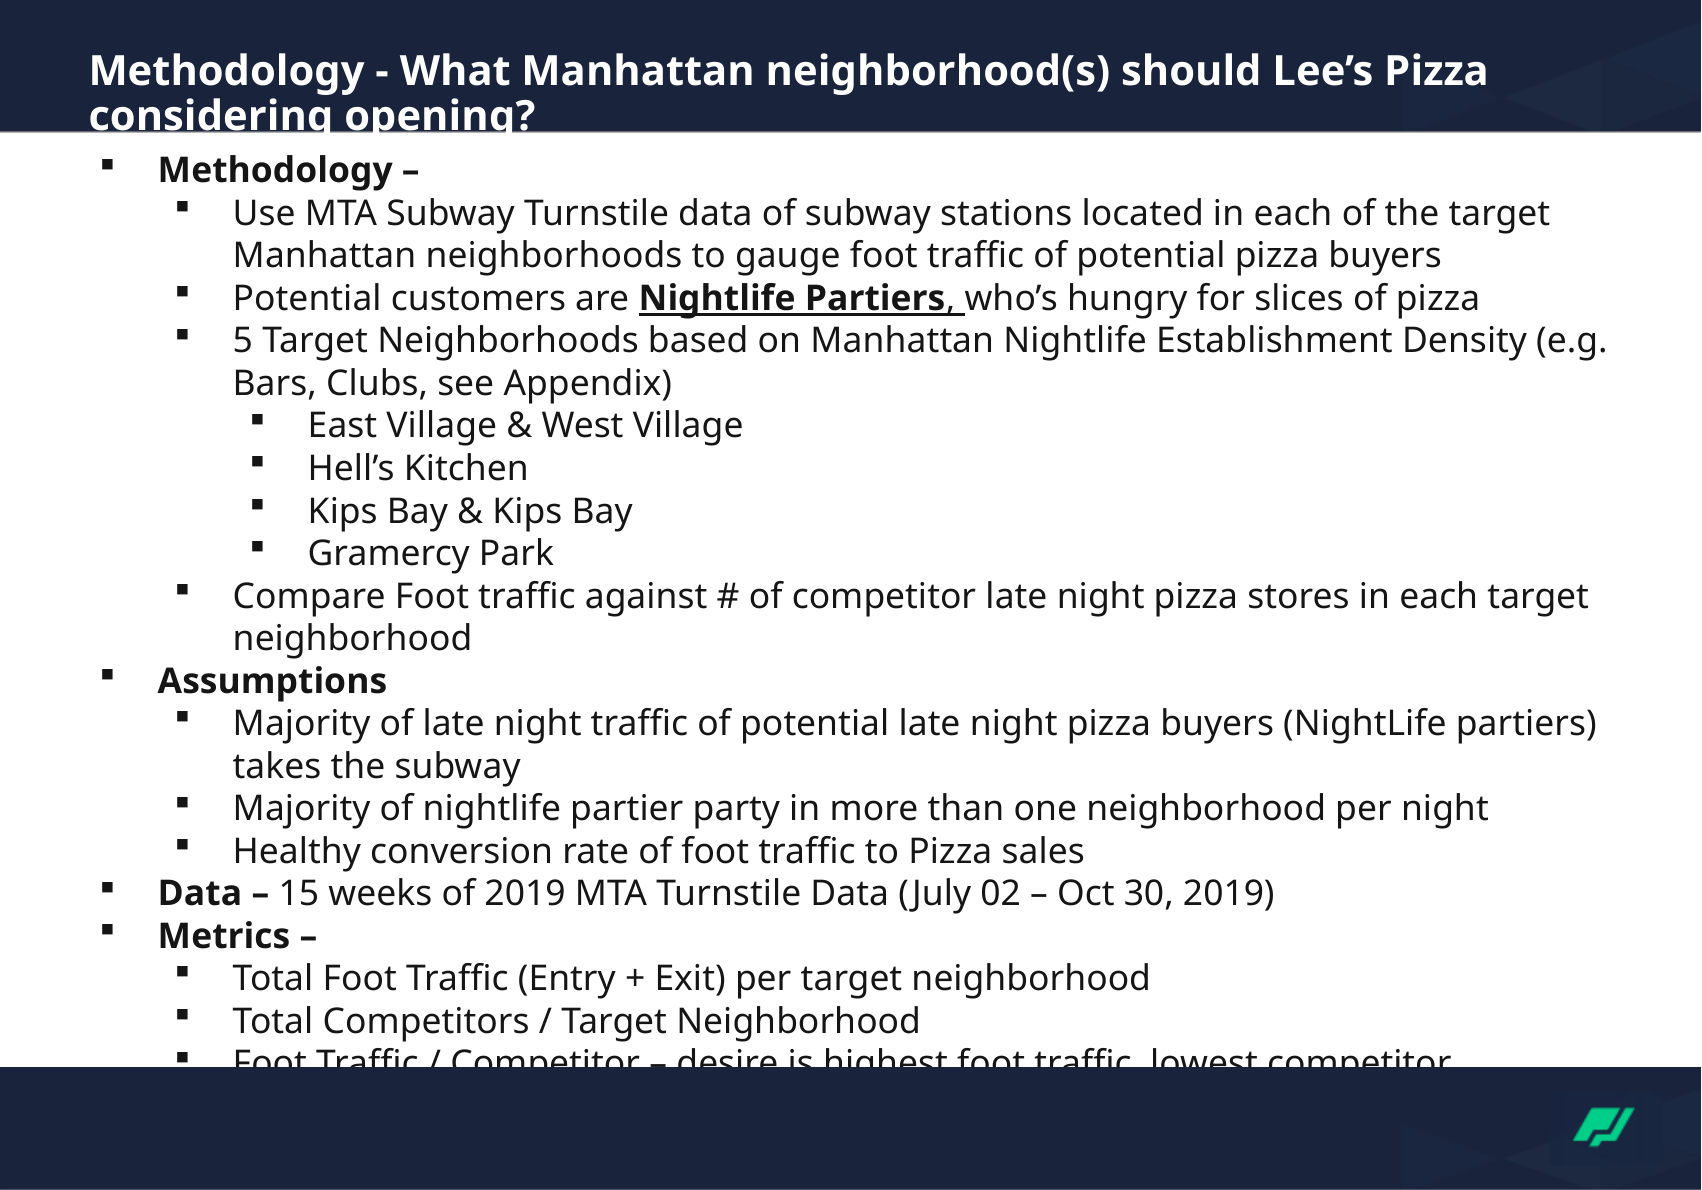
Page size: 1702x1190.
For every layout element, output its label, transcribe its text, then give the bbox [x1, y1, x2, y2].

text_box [0, 1067, 1701, 1190]
text_box Methodology – Use MTA Subway Turnstile data of subway stations located in each of the target Manhattan neighborhoods to gauge foot traffic of potential pizza buyers Potential customers are Nightlife Partiers, who’s hungry for slices of pizza 5 Target Neighborhoods based on Manhattan Nightlife Establishment Density (e.g. Bars, Clubs, see Appendix) East Village & West Village Hell’s Kitchen Kips Bay & Kips Bay Gramercy Park Compare Foot traffic against # of competitor late night pizza stores in each target neighborhood Assumptions Majority of late night traffic of potential late night pizza buyers (NightLife partiers) takes the subway Majority of nightlife partier party in more than one neighborhood per night Healthy conversion rate of foot traffic to Pizza sales Data – 15 weeks of 2019 MTA Turnstile Data (July 02 – Oct 30, 2019) Metrics – Total Foot Traffic (Entry + Exit) per target neighborhood Total Competitors / Target Neighborhood Foot Traffic / Competitor – desire is highest foot traffic, lowest competitor [67, 144, 1664, 1057]
picture [0, 0, 1701, 133]
